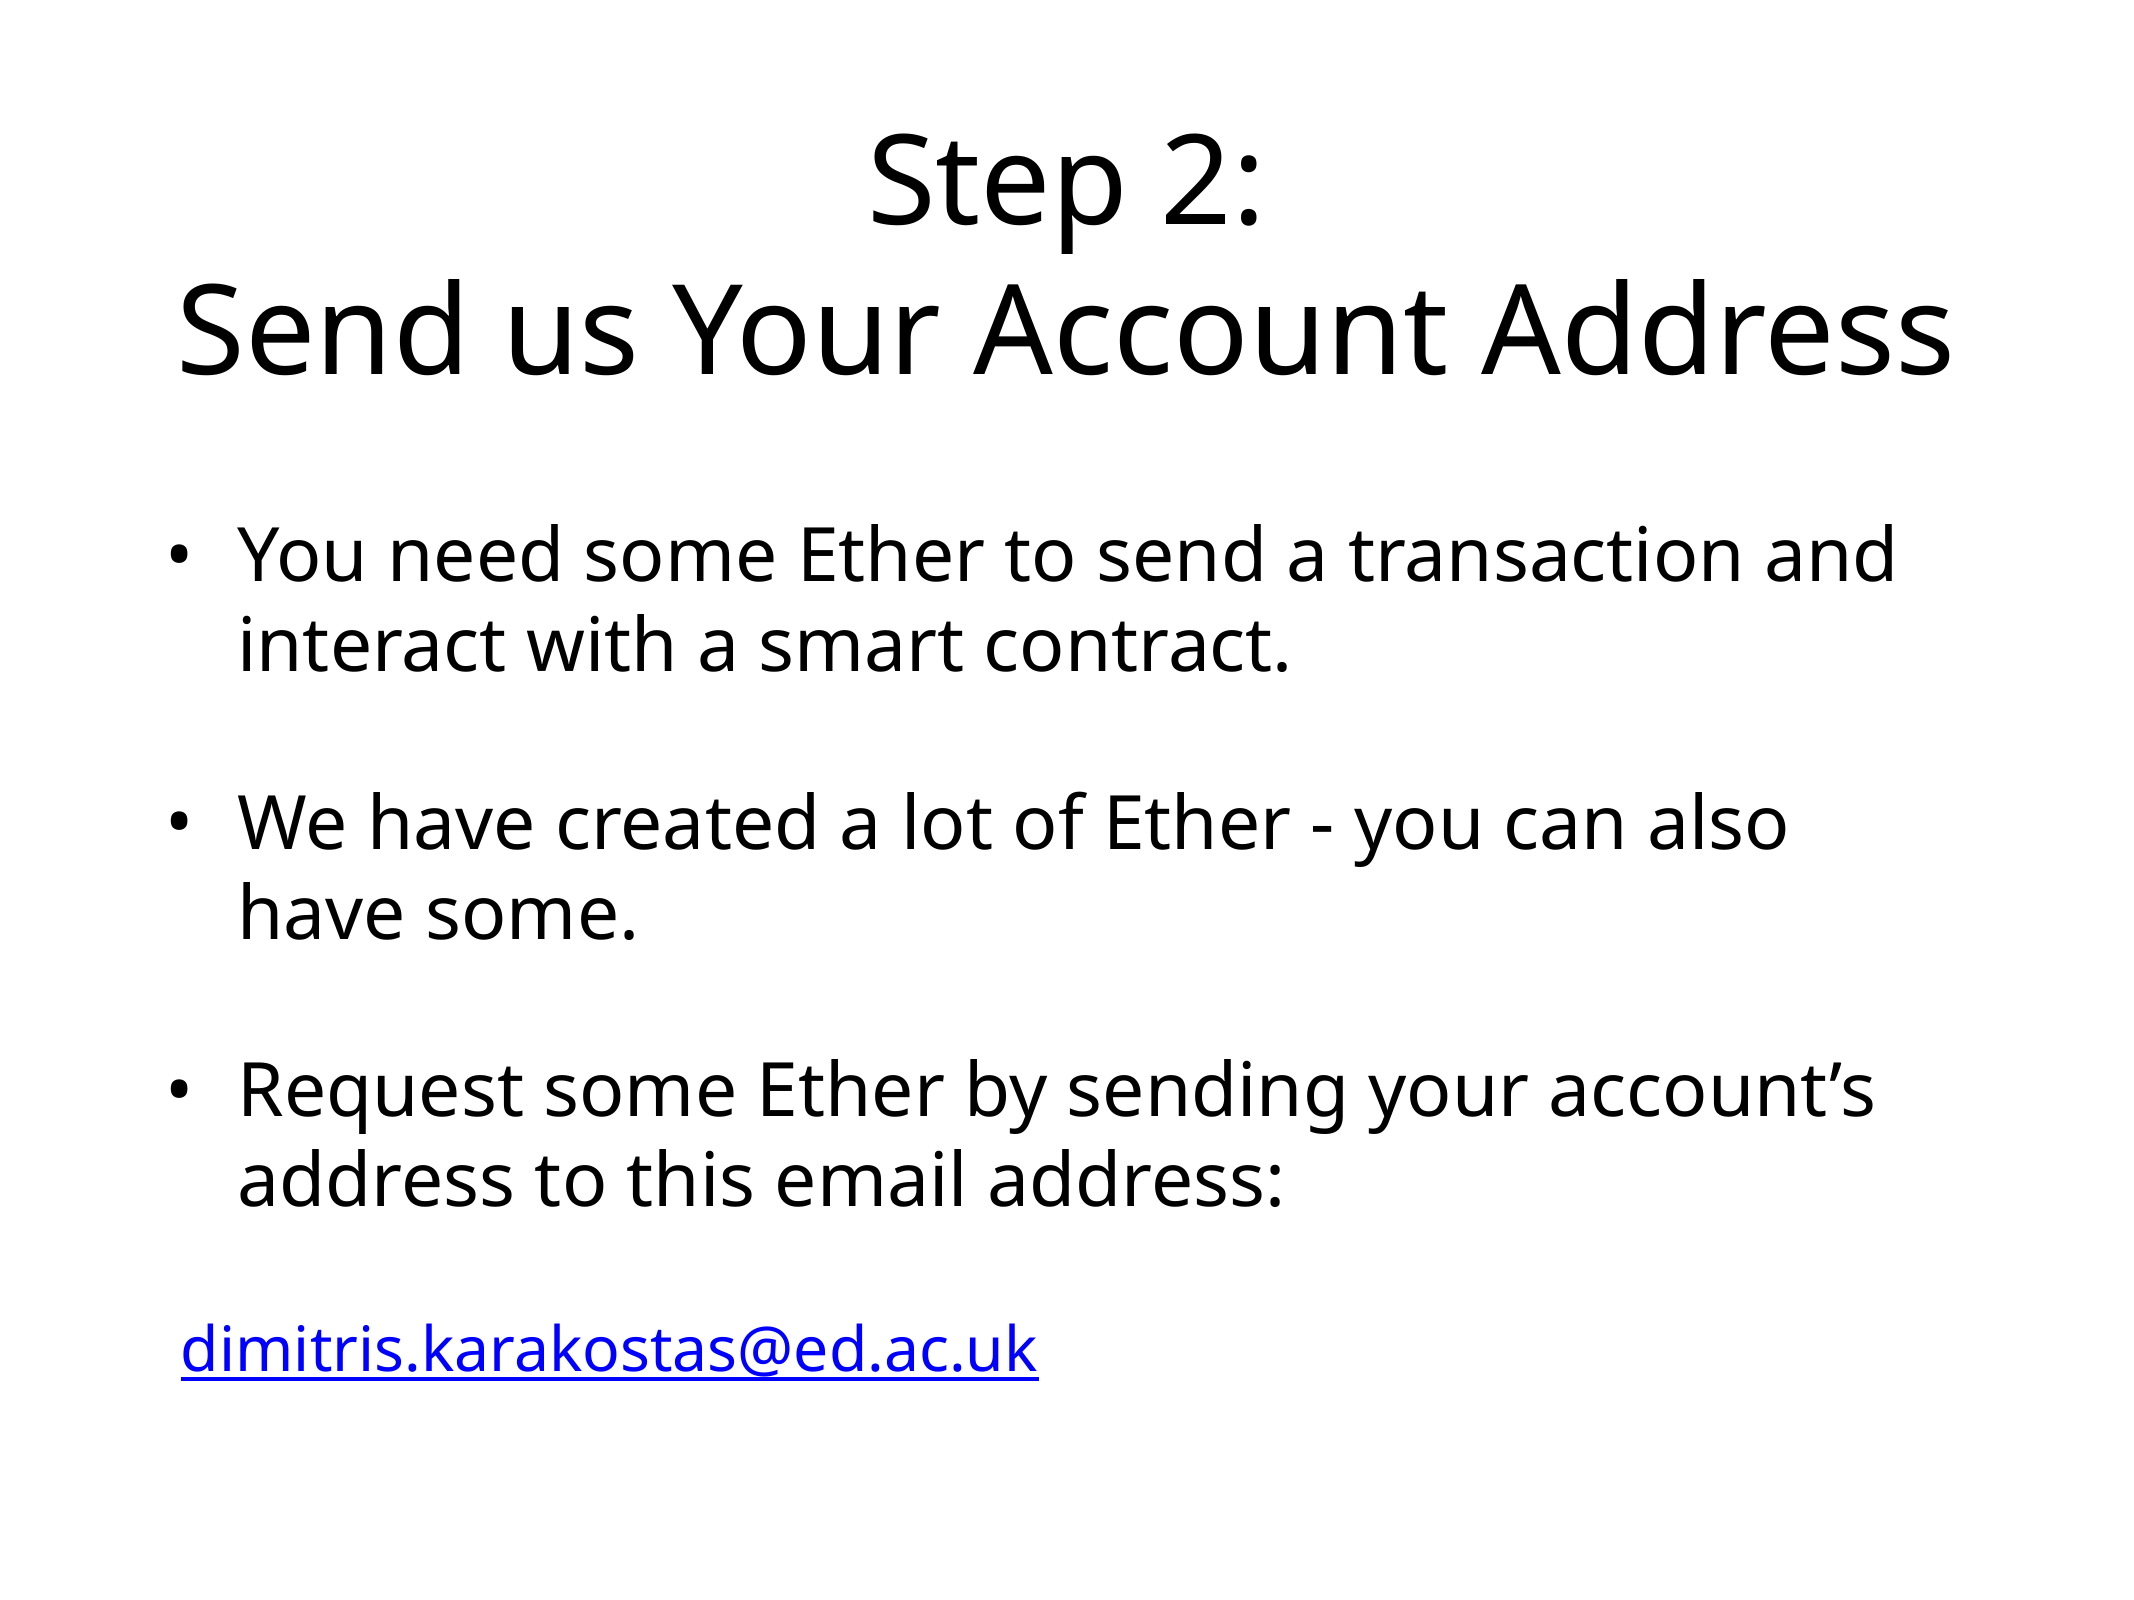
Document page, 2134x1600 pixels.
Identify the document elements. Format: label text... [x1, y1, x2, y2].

text_box You need some Ether to send a transaction and interact with a smart contract. We have created a lot of Ether - you can also have some. Request some Ether by sending your account’s address to this email address: dimitris.karakostas@ed.ac.uk [156, 435, 1977, 1467]
text_box Step 2: Send us Your Account Address [156, 72, 1977, 427]
